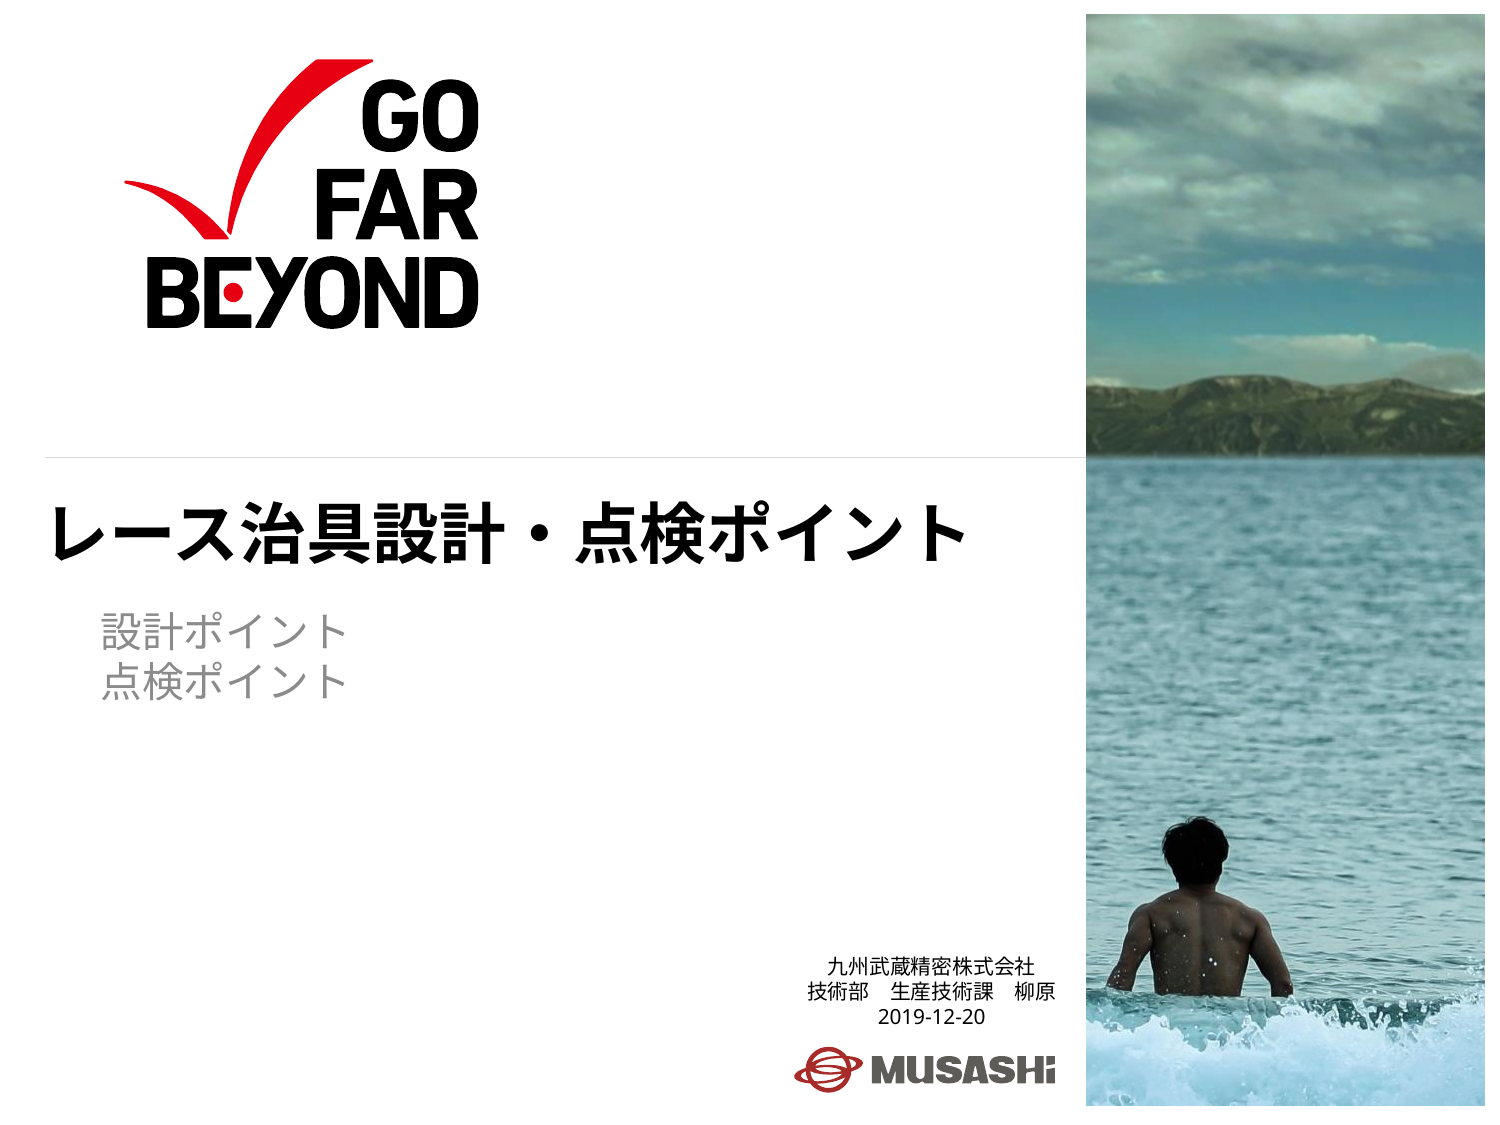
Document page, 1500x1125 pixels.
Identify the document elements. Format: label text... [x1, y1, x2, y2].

text_box 九州武蔵精密株式会社 技術部 生産技術課 柳原 2019-12-20 [770, 938, 1093, 1045]
picture [1086, 14, 1485, 1106]
title レース治具設計・点検ポイント [42, 484, 1064, 570]
subtitle 設計ポイント 点検ポイント [100, 597, 393, 716]
